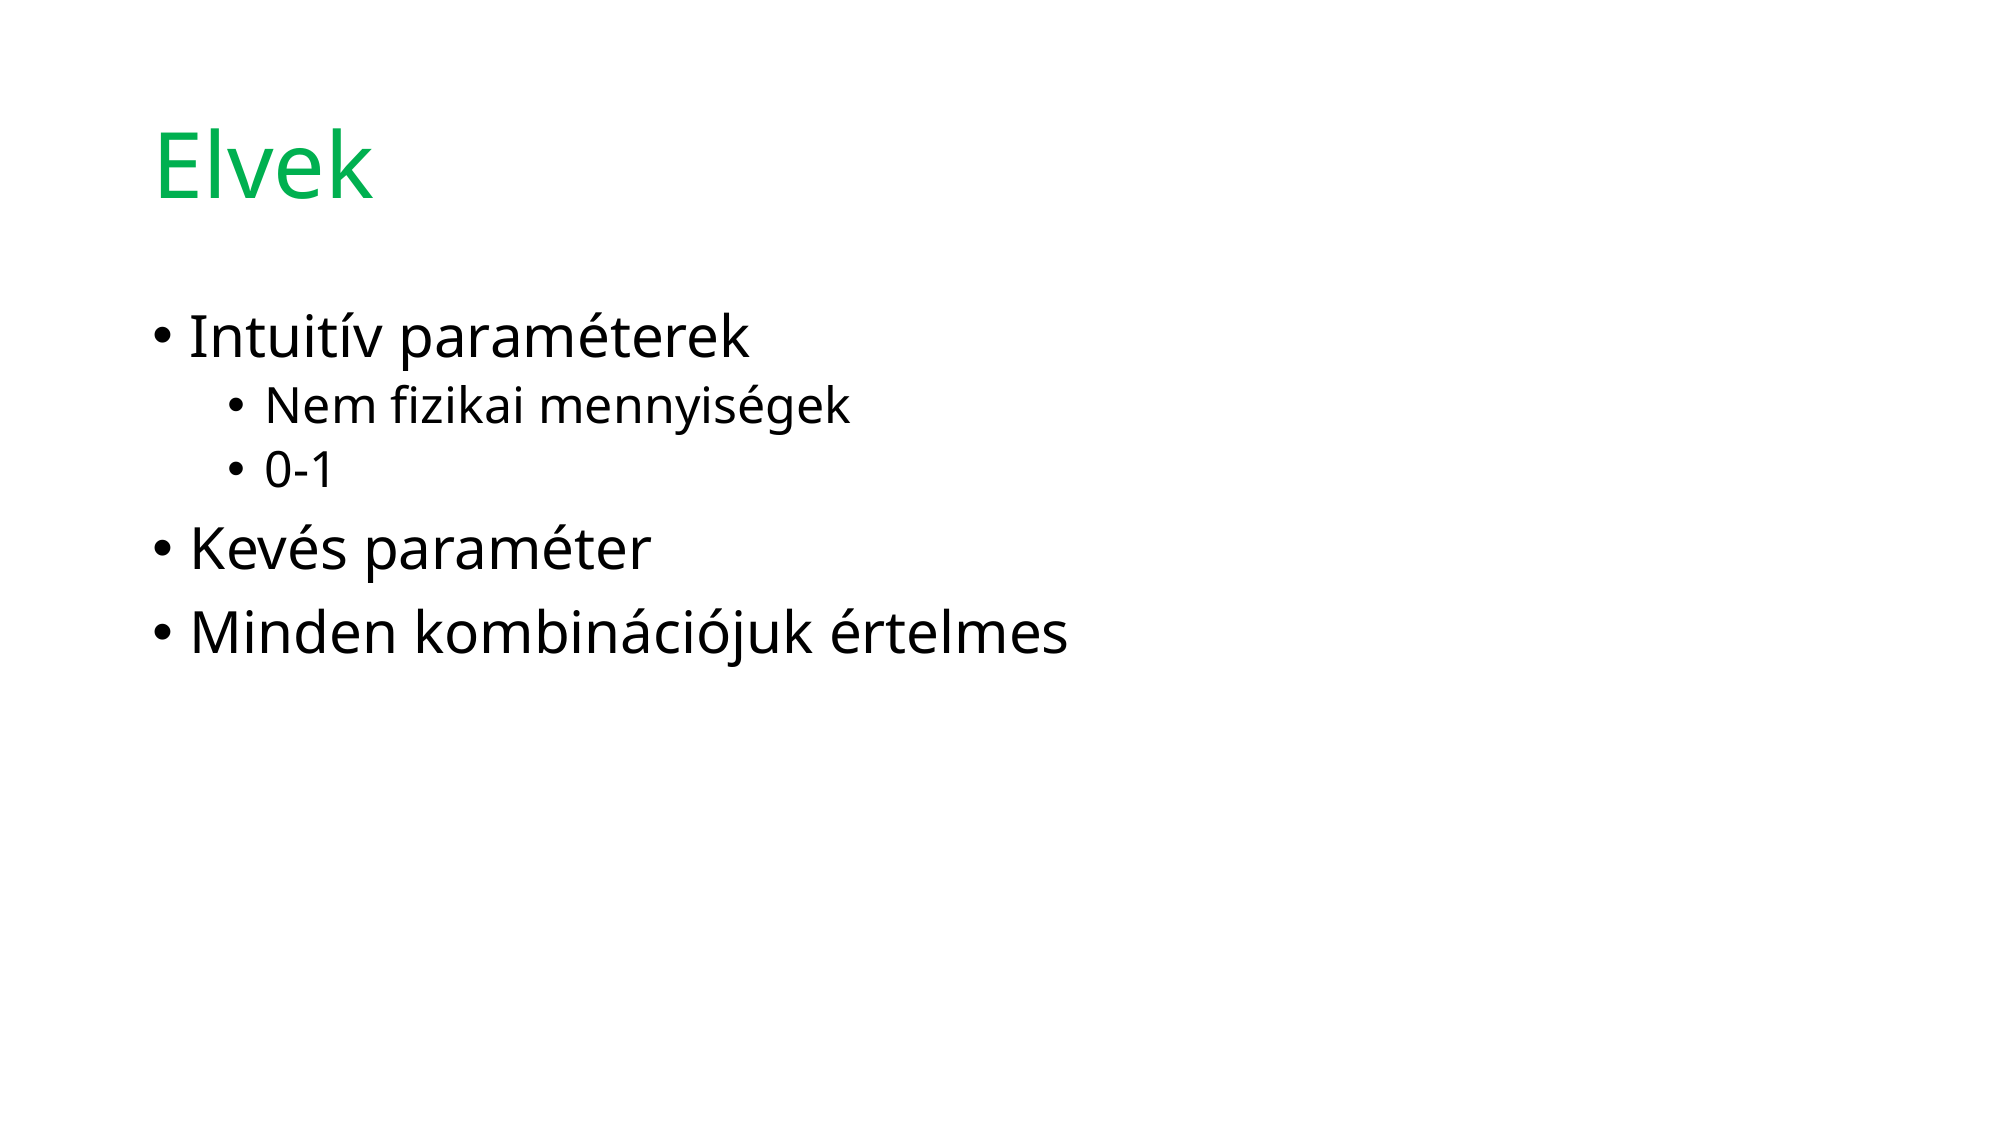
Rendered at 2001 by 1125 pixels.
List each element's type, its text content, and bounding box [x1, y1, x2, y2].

list Intuitív paraméterek Nem fizikai mennyiségek 0-1 Kevés paraméter Minden kombinációjuk értelmes [137, 299, 1863, 1014]
title Elvek [137, 59, 1863, 278]
